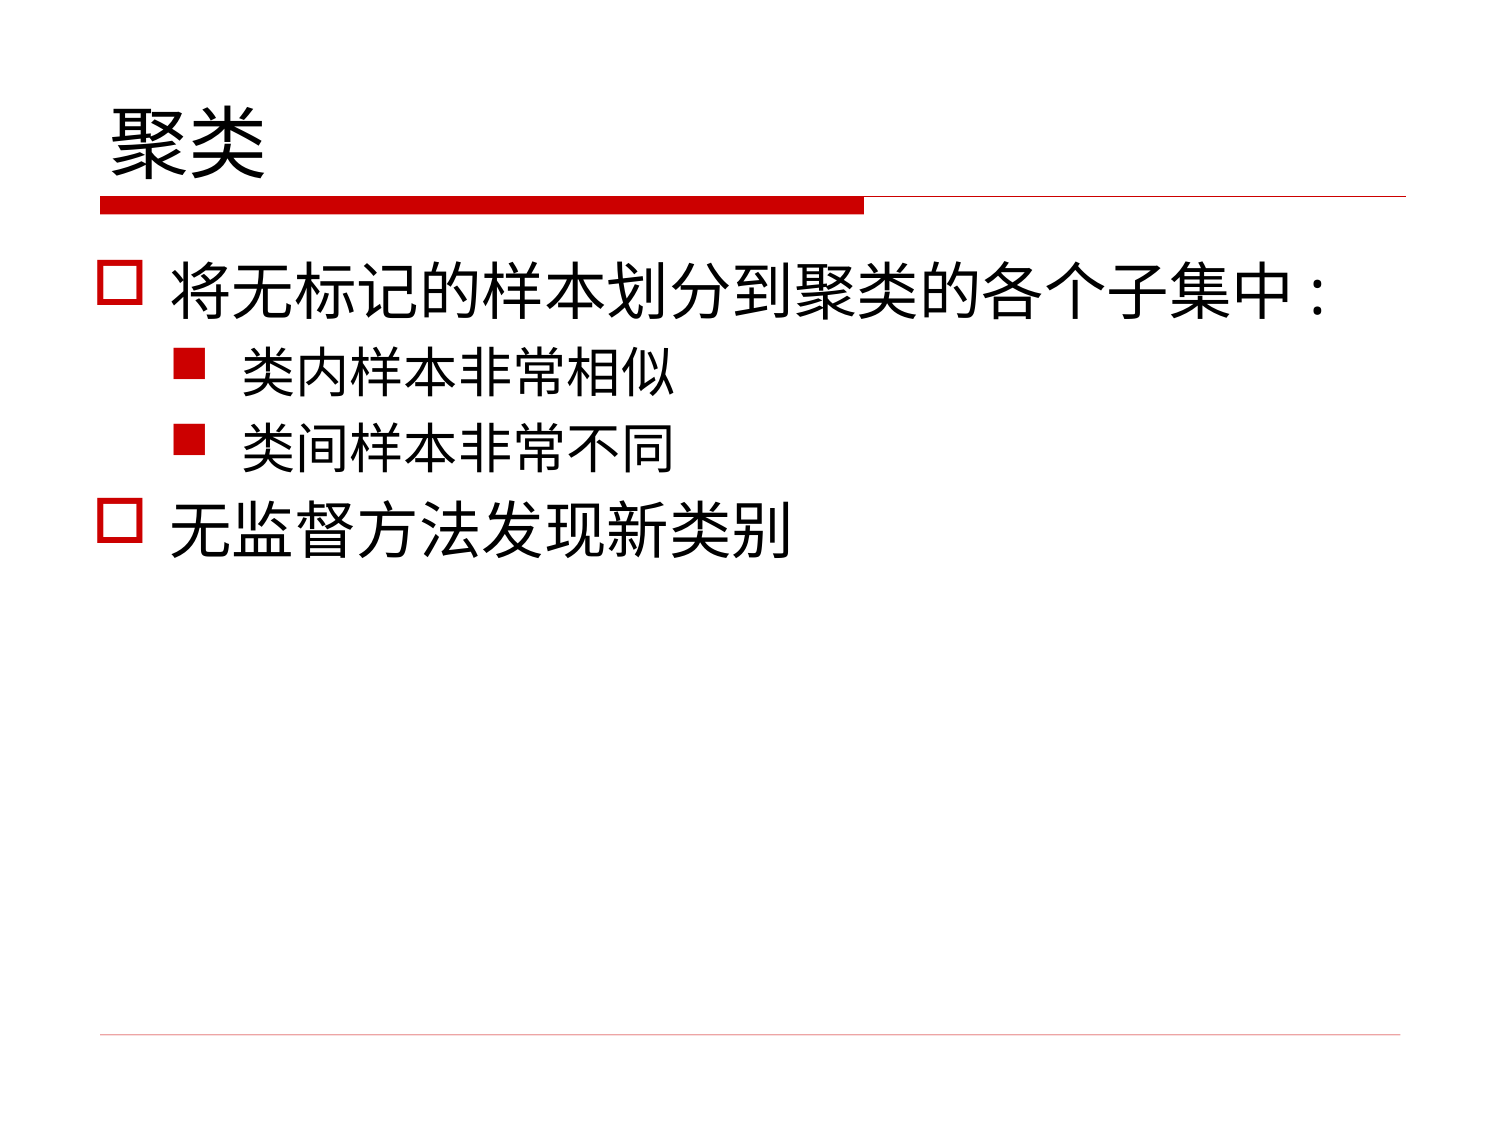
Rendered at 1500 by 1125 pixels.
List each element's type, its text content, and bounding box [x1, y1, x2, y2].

title 聚类 [94, 50, 1407, 197]
list 将无标记的样本划分到聚类的各个子集中: 类内样本非常相似 类间样本非常不同 无监督方法发现新类别 [77, 245, 1403, 1015]
